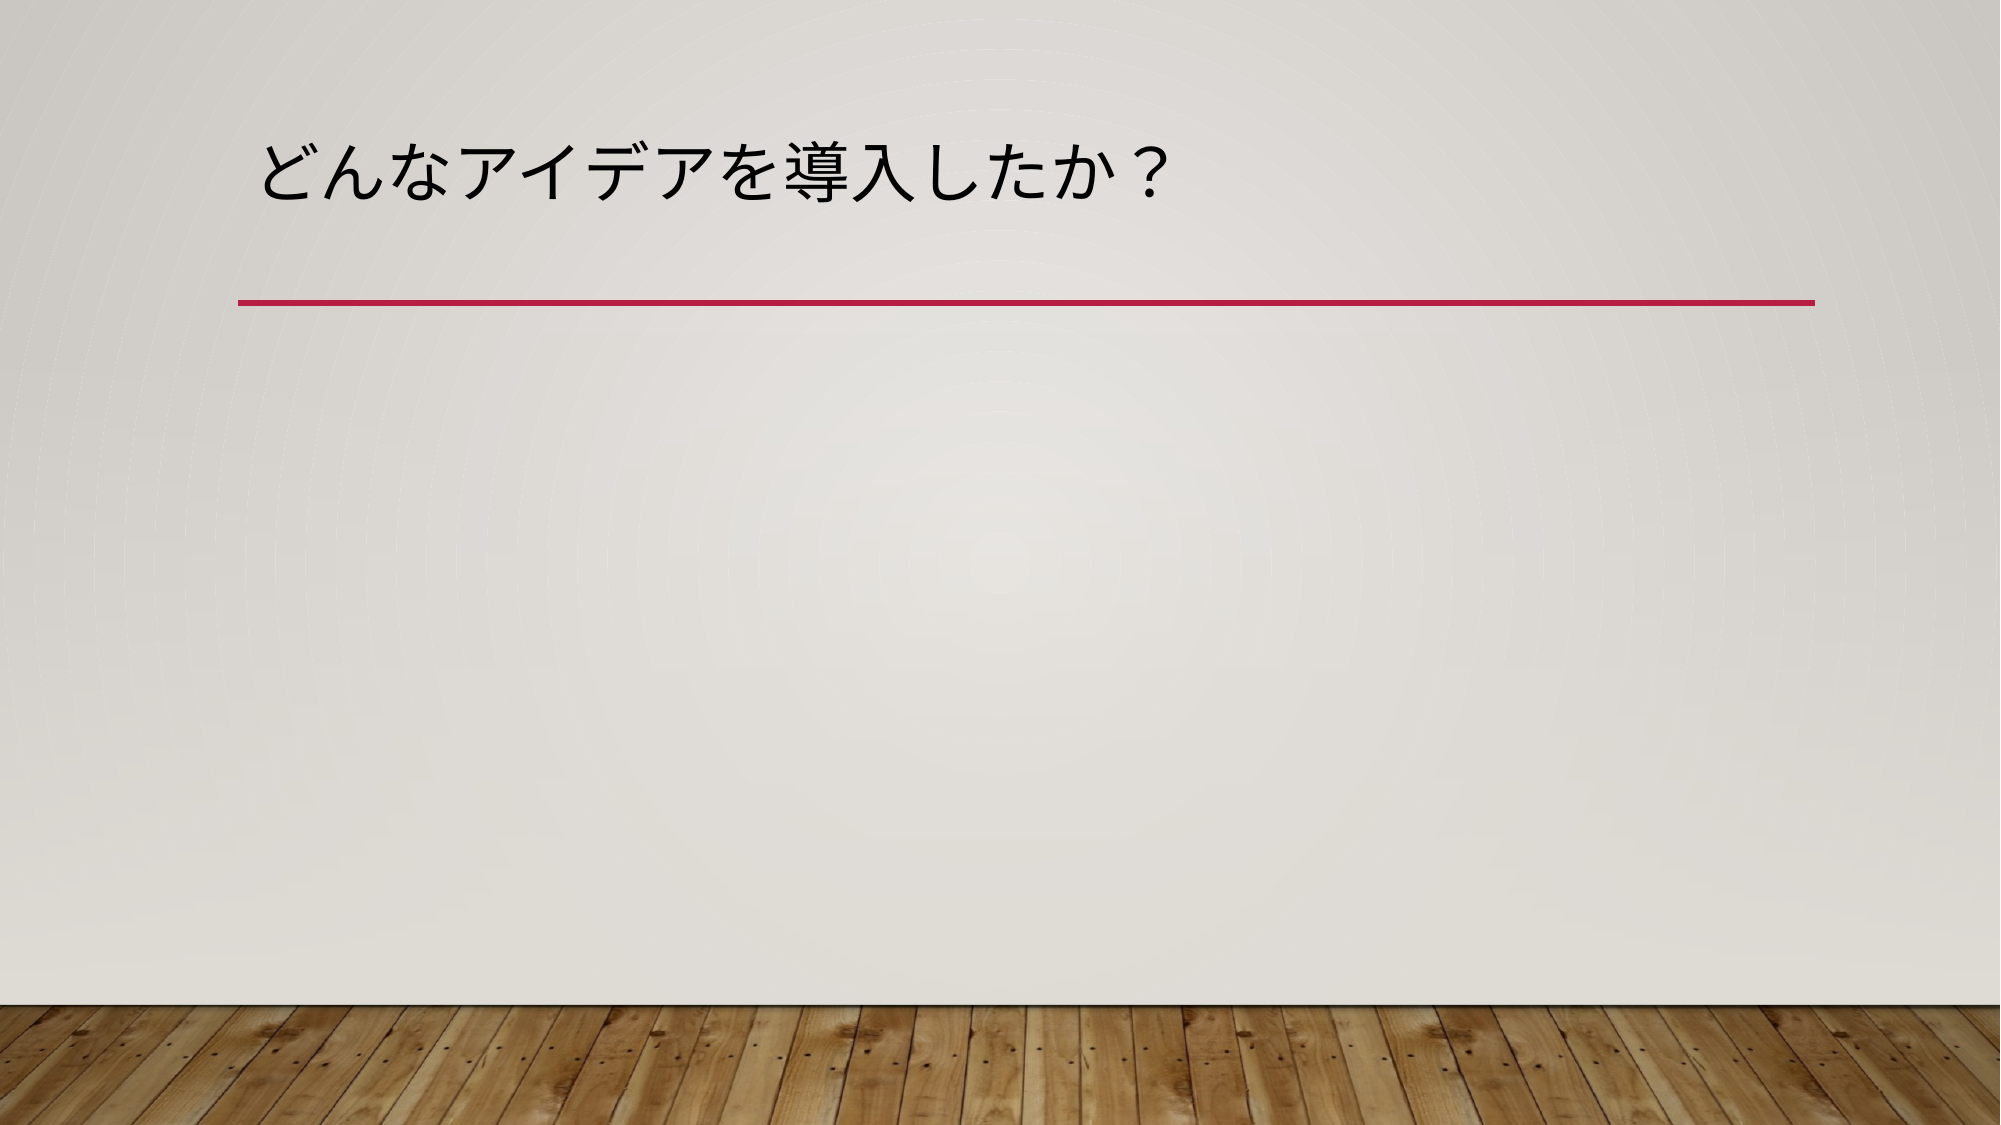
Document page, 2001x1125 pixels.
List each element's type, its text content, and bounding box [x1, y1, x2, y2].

title どんなアイデアを導入したか？ [238, 131, 1814, 305]
picture [0, 1005, 2000, 1125]
